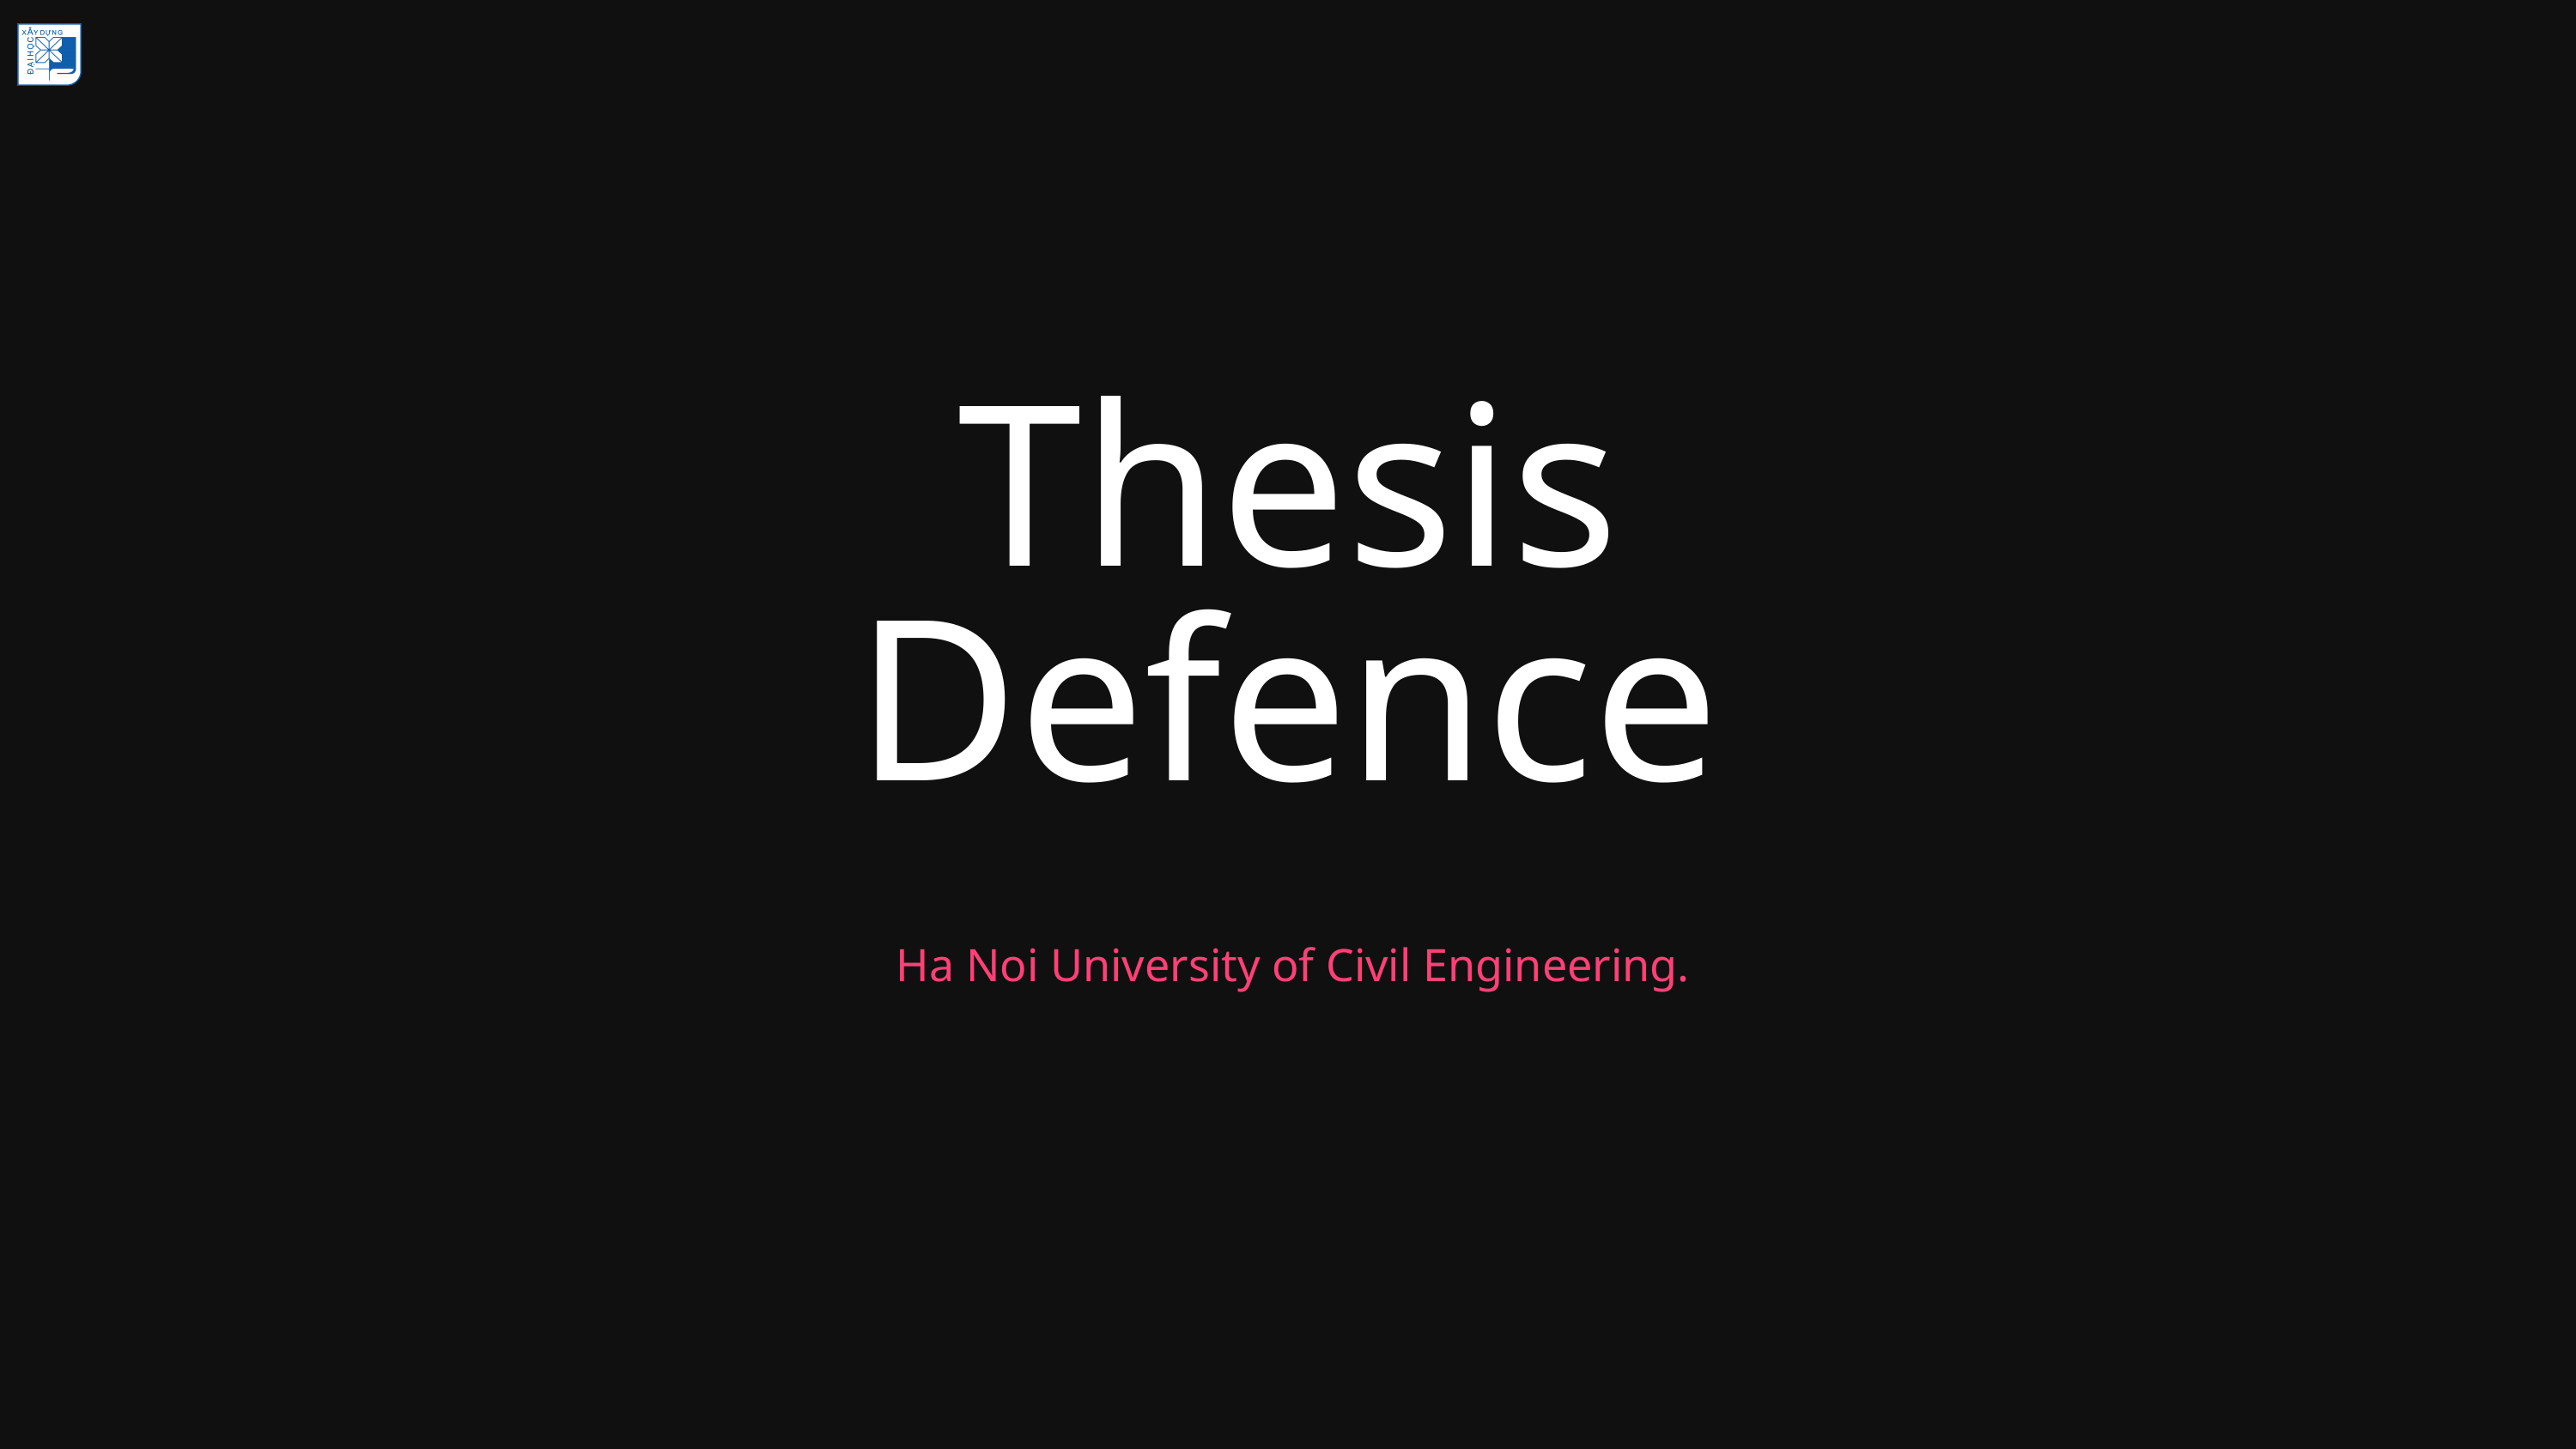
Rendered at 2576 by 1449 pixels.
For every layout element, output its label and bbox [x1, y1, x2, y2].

text_box [396, 396, 2185, 988]
picture [16, 22, 82, 87]
